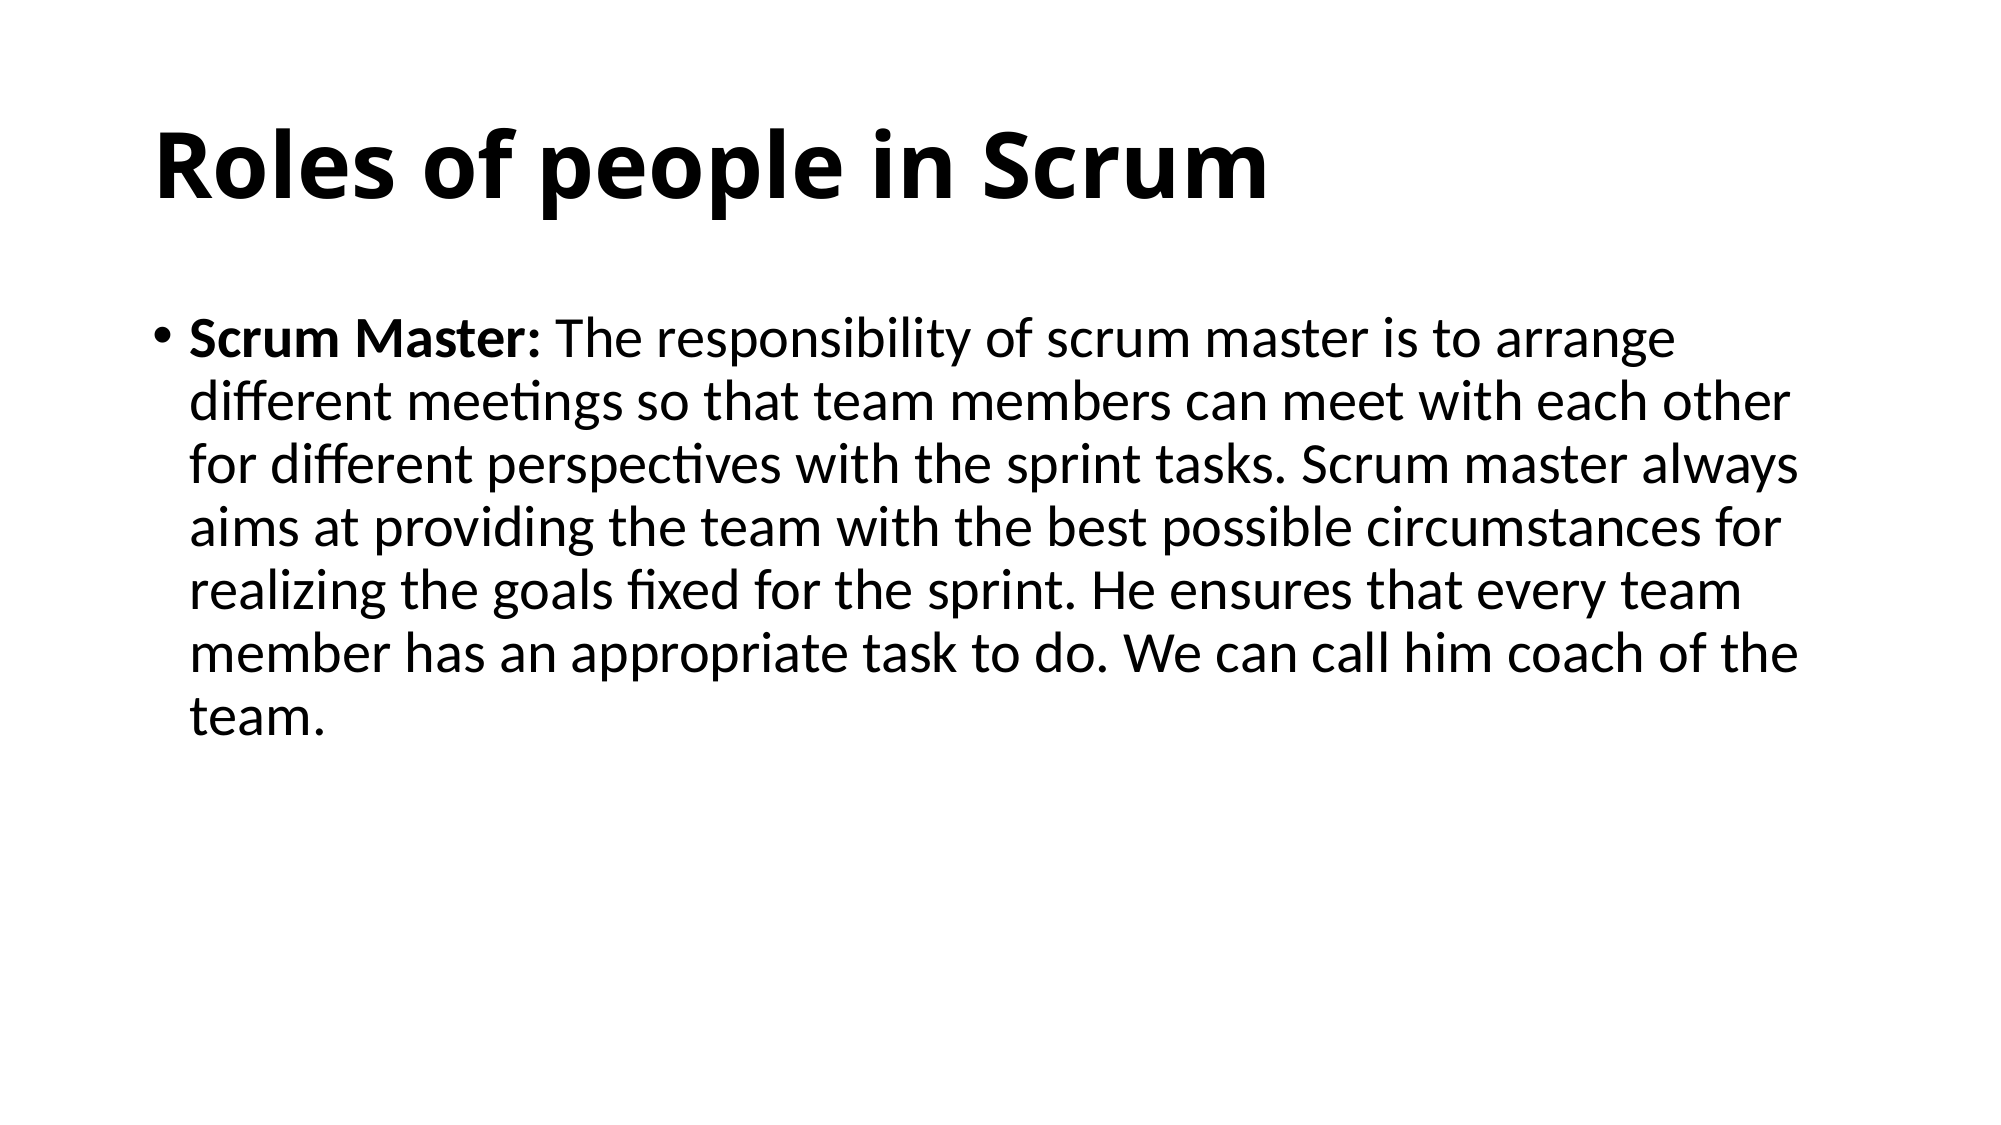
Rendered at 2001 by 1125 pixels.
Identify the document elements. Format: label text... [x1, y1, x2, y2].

title Roles of people in Scrum [137, 59, 1863, 278]
list Scrum Master: The responsibility of scrum master is to arrange different meetings so that team members can meet with each other for different perspectives with the sprint tasks. Scrum master always aims at providing the team with the best possible circumstances for realizing the goals fixed for the sprint. He ensures that every team member has an appropriate task to do. We can call him coach of the team. [137, 299, 1863, 1014]
